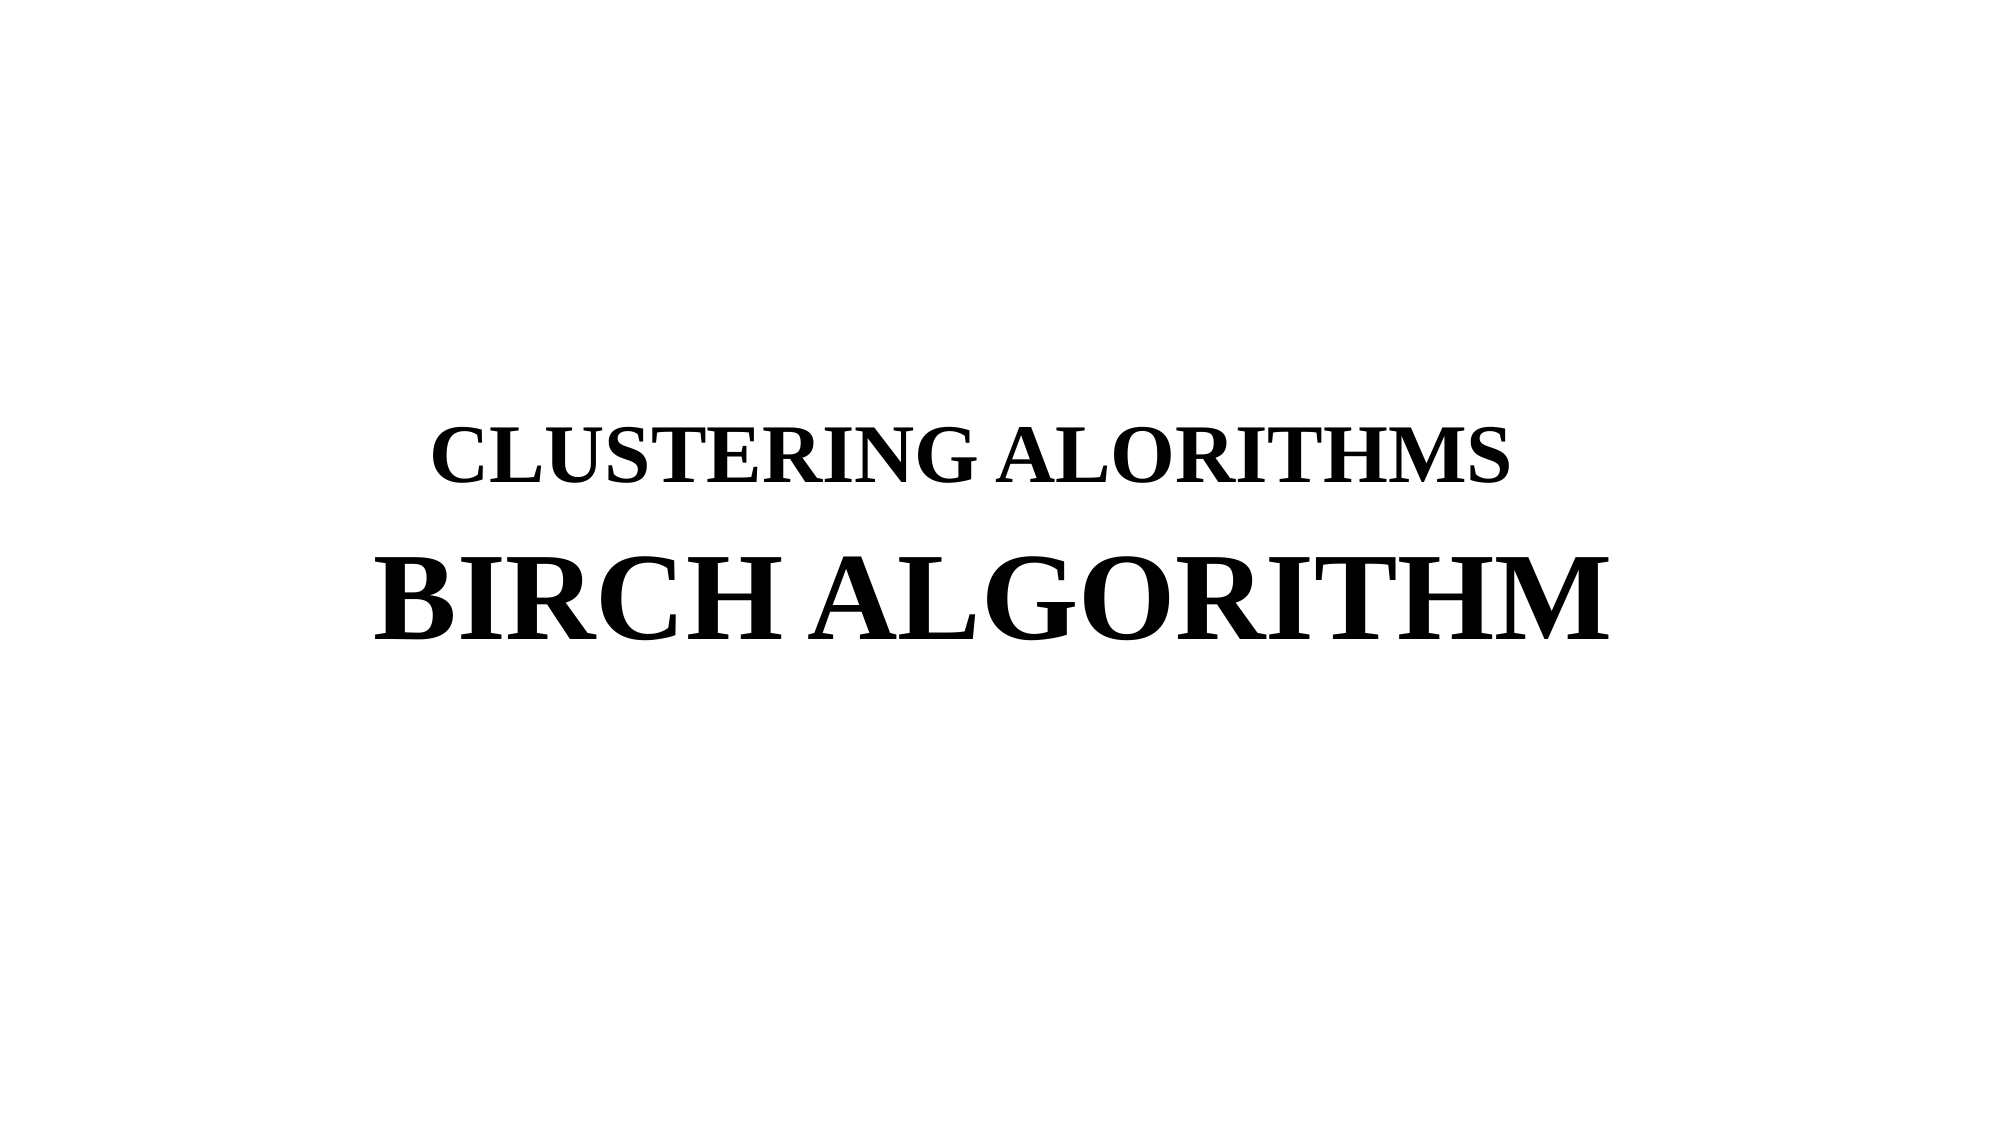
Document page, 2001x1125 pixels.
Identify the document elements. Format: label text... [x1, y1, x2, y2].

title BIRCH ALGORITHM [0, 283, 2000, 675]
subtitle CLUSTERING ALORITHMS [221, 403, 1722, 675]
